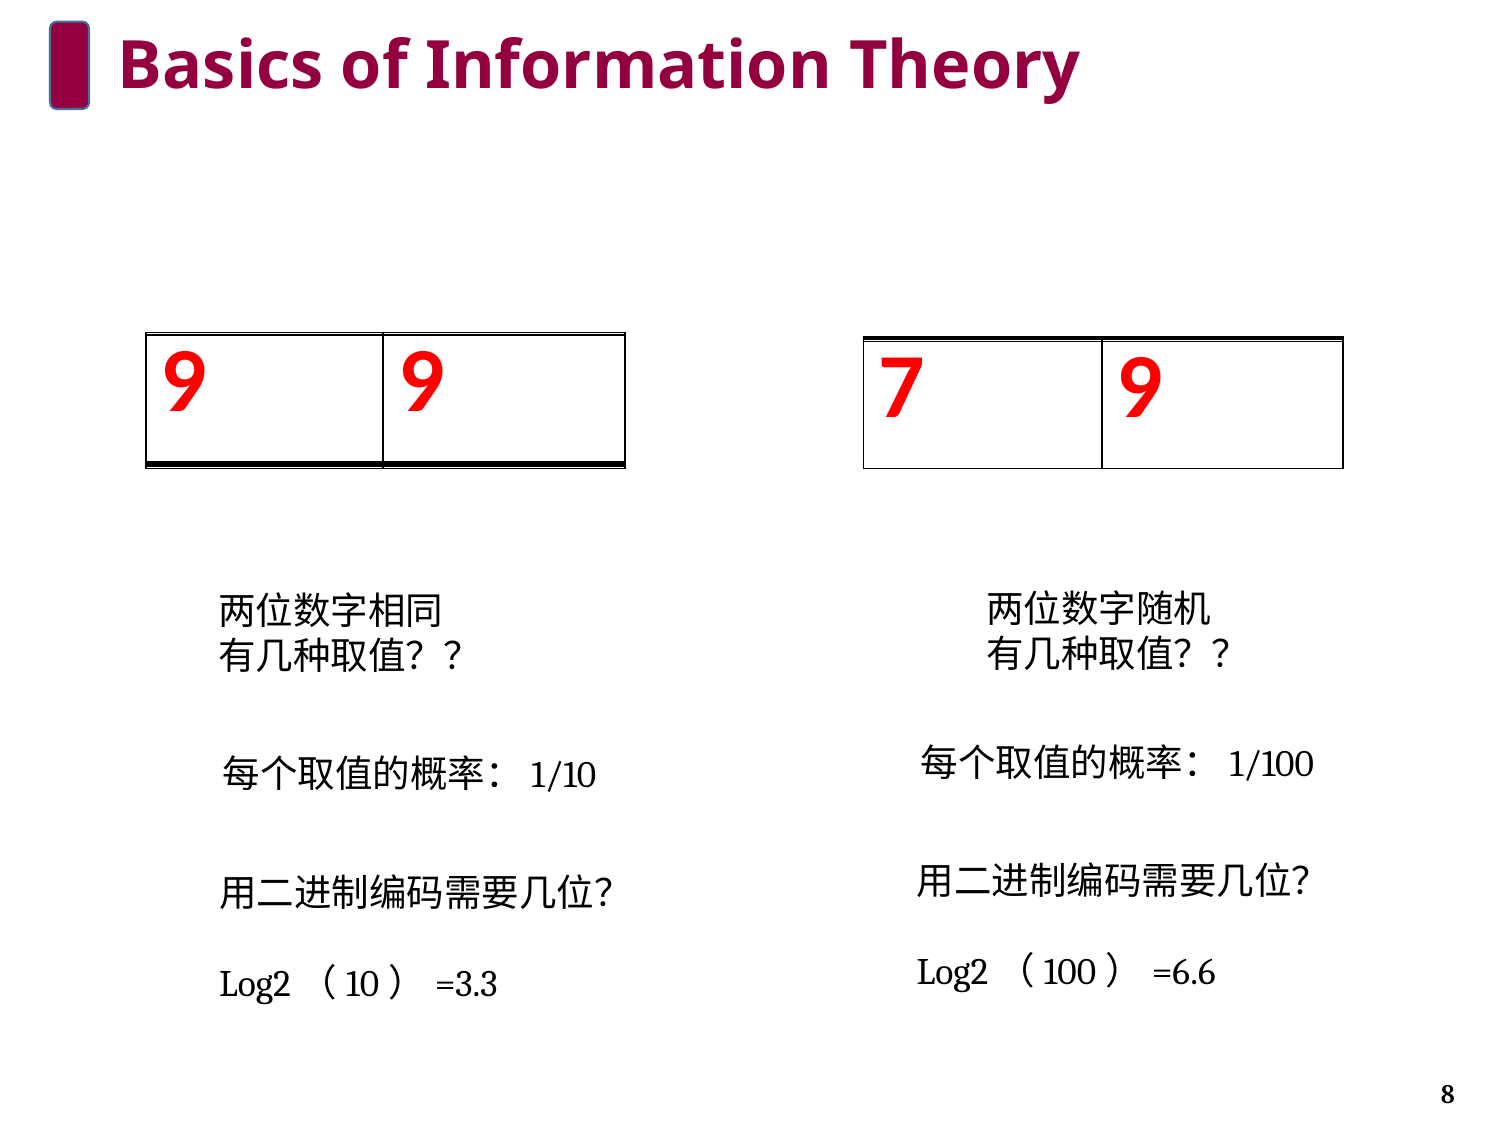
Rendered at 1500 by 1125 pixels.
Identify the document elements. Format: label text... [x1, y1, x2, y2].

table_header 7 [864, 342, 1101, 468]
title Basics of Information Theory [103, 23, 1397, 111]
table_header 9 [1103, 342, 1342, 468]
text_box 用二进制编码需要几位？ Log2（10）=3.3 [204, 861, 647, 1012]
text_box 用二进制编码需要几位？ Log2（100）=6.6 [901, 849, 1345, 999]
text_box 两位数字随机 有几种取值？？ [971, 577, 1264, 683]
text_box 每个取值的概率：1/10 [207, 743, 612, 803]
table_header 9 [384, 336, 624, 461]
text_box 两位数字相同 有几种取值？？ [203, 579, 496, 685]
slide_number 8 [1384, 1065, 1500, 1125]
text_box 每个取值的概率：1/100 [906, 731, 1330, 792]
table_header 9 [147, 336, 382, 461]
